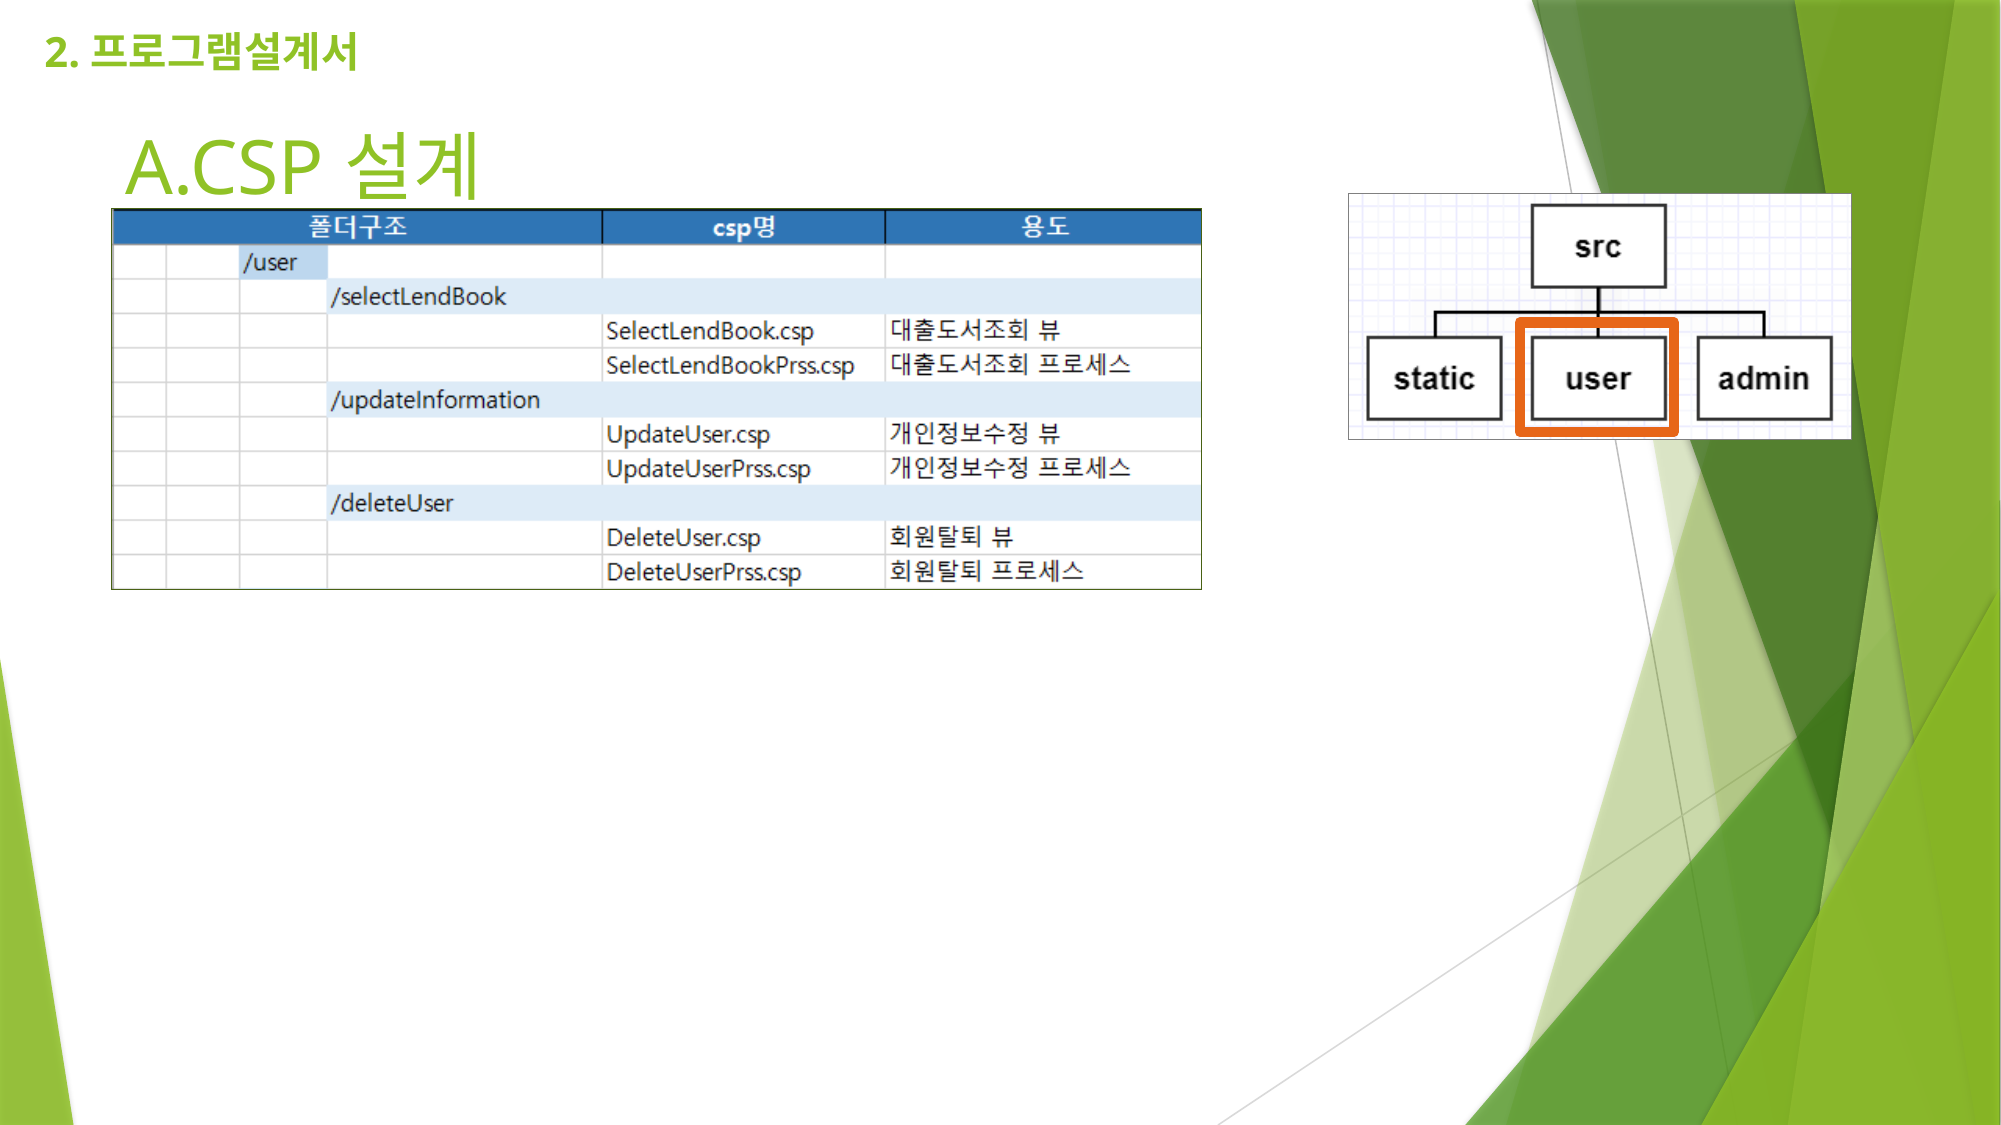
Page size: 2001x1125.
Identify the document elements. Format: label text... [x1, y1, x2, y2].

text_box A.CSP설계 [111, 99, 1522, 317]
picture [1347, 193, 1853, 440]
picture [110, 207, 1203, 591]
